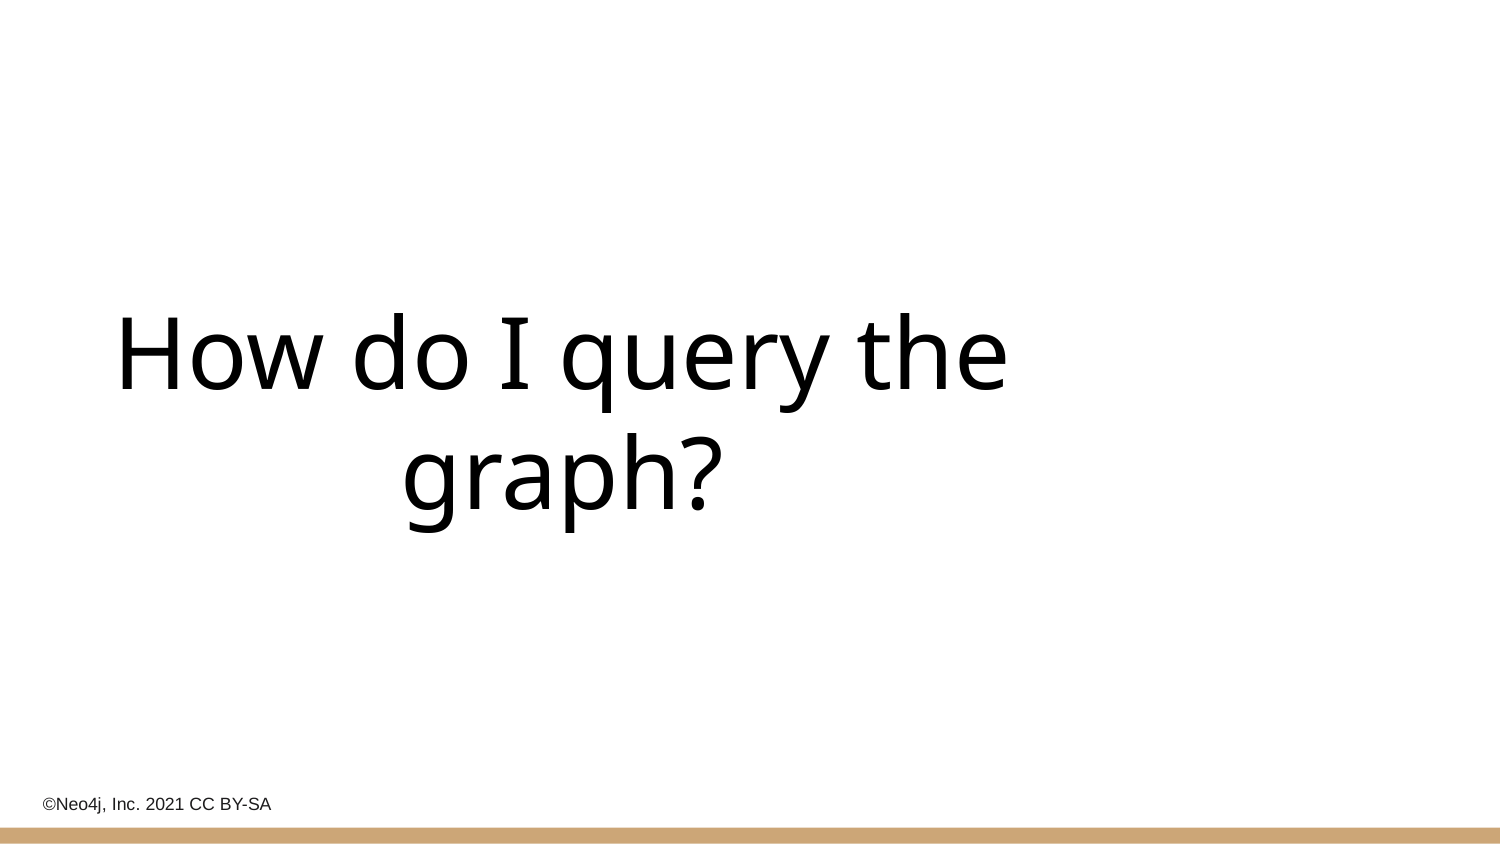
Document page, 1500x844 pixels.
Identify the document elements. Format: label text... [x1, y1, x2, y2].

title How do I query the graph? [80, 73, 1045, 745]
